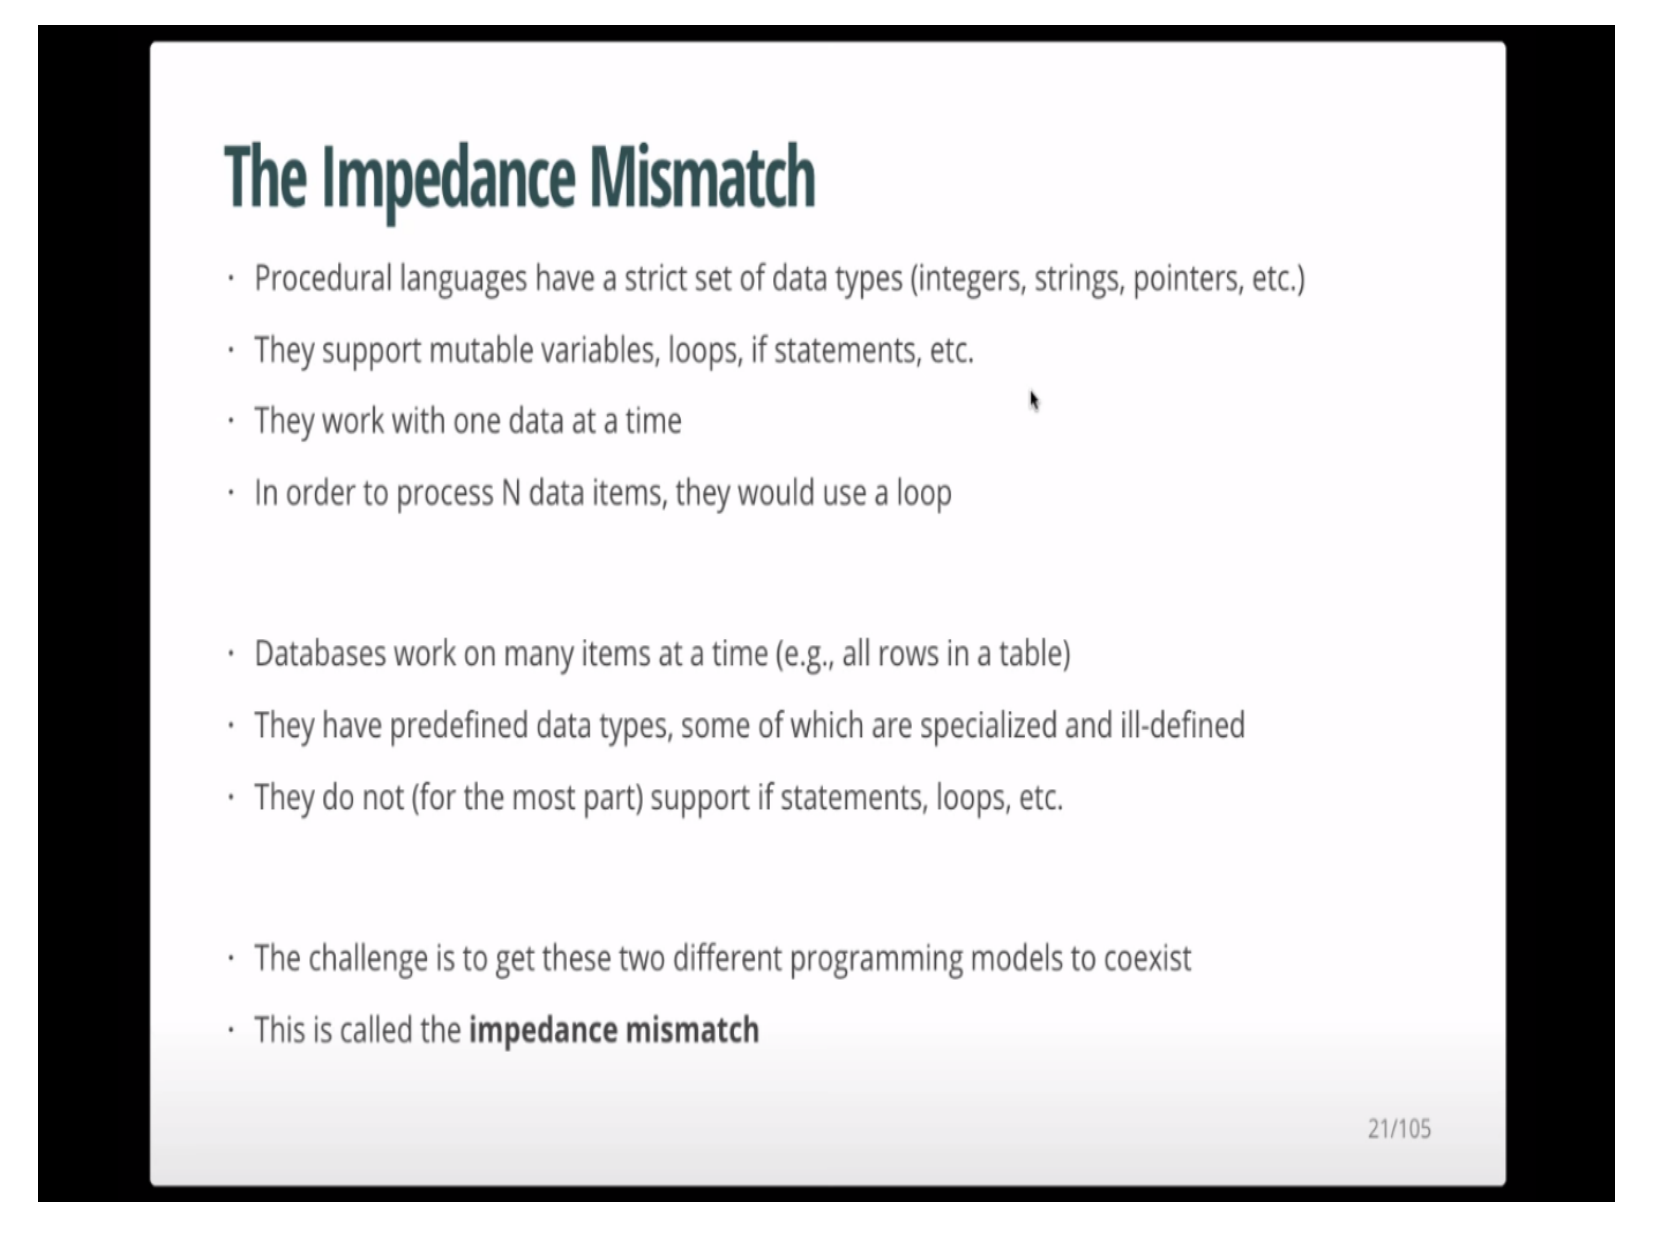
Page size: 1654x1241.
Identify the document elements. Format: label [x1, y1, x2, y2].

list [38, 25, 1616, 1202]
